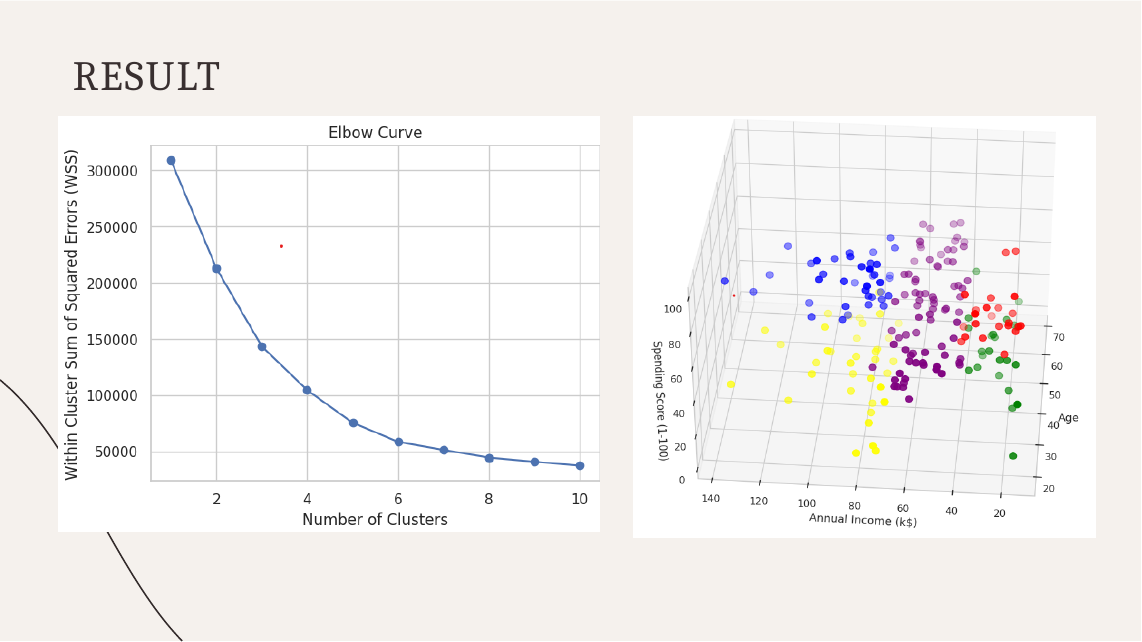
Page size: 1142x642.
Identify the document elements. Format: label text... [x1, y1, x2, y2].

title RESULT [70, 45, 253, 114]
picture [58, 116, 601, 532]
text_box [111, 540, 183, 641]
text_box [0, 379, 53, 456]
picture [632, 116, 1096, 538]
